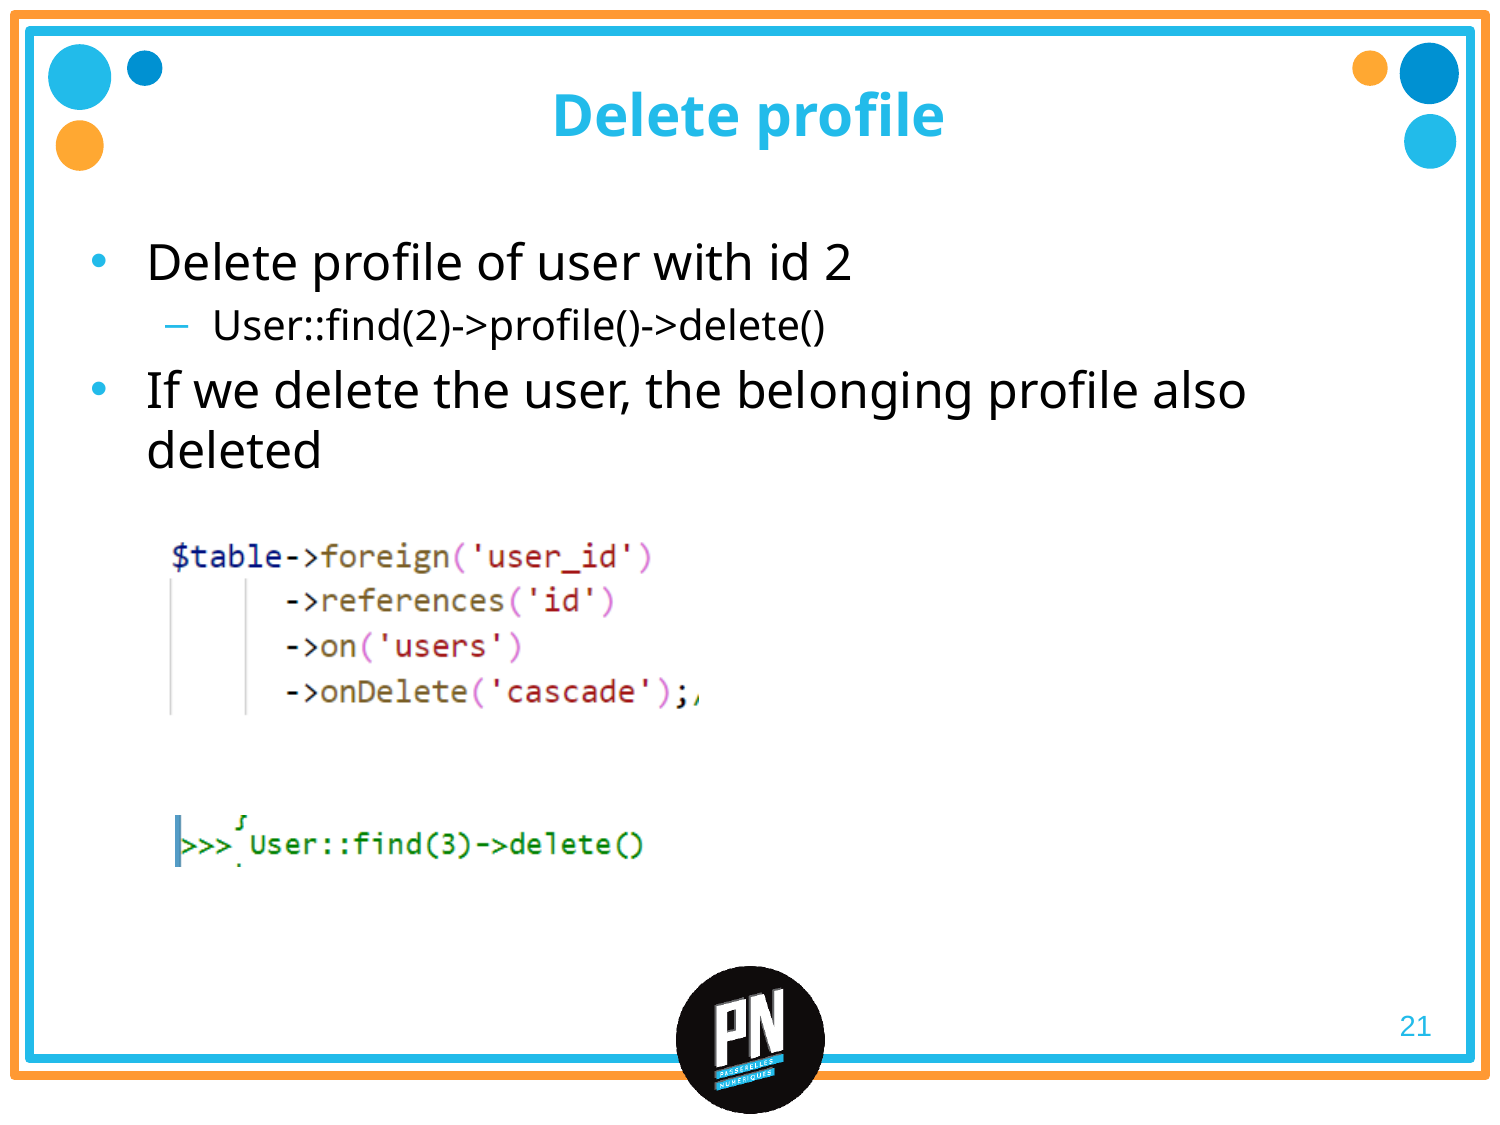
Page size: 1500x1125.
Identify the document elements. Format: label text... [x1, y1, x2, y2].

list Delete profile of user with id 2 User::find(2)->profile()->delete() If we delete the user, the belonging profile also deleted [75, 222, 1424, 866]
picture [674, 964, 826, 1115]
picture [175, 815, 683, 868]
title Delete profile [75, 36, 1424, 191]
picture [159, 541, 699, 721]
